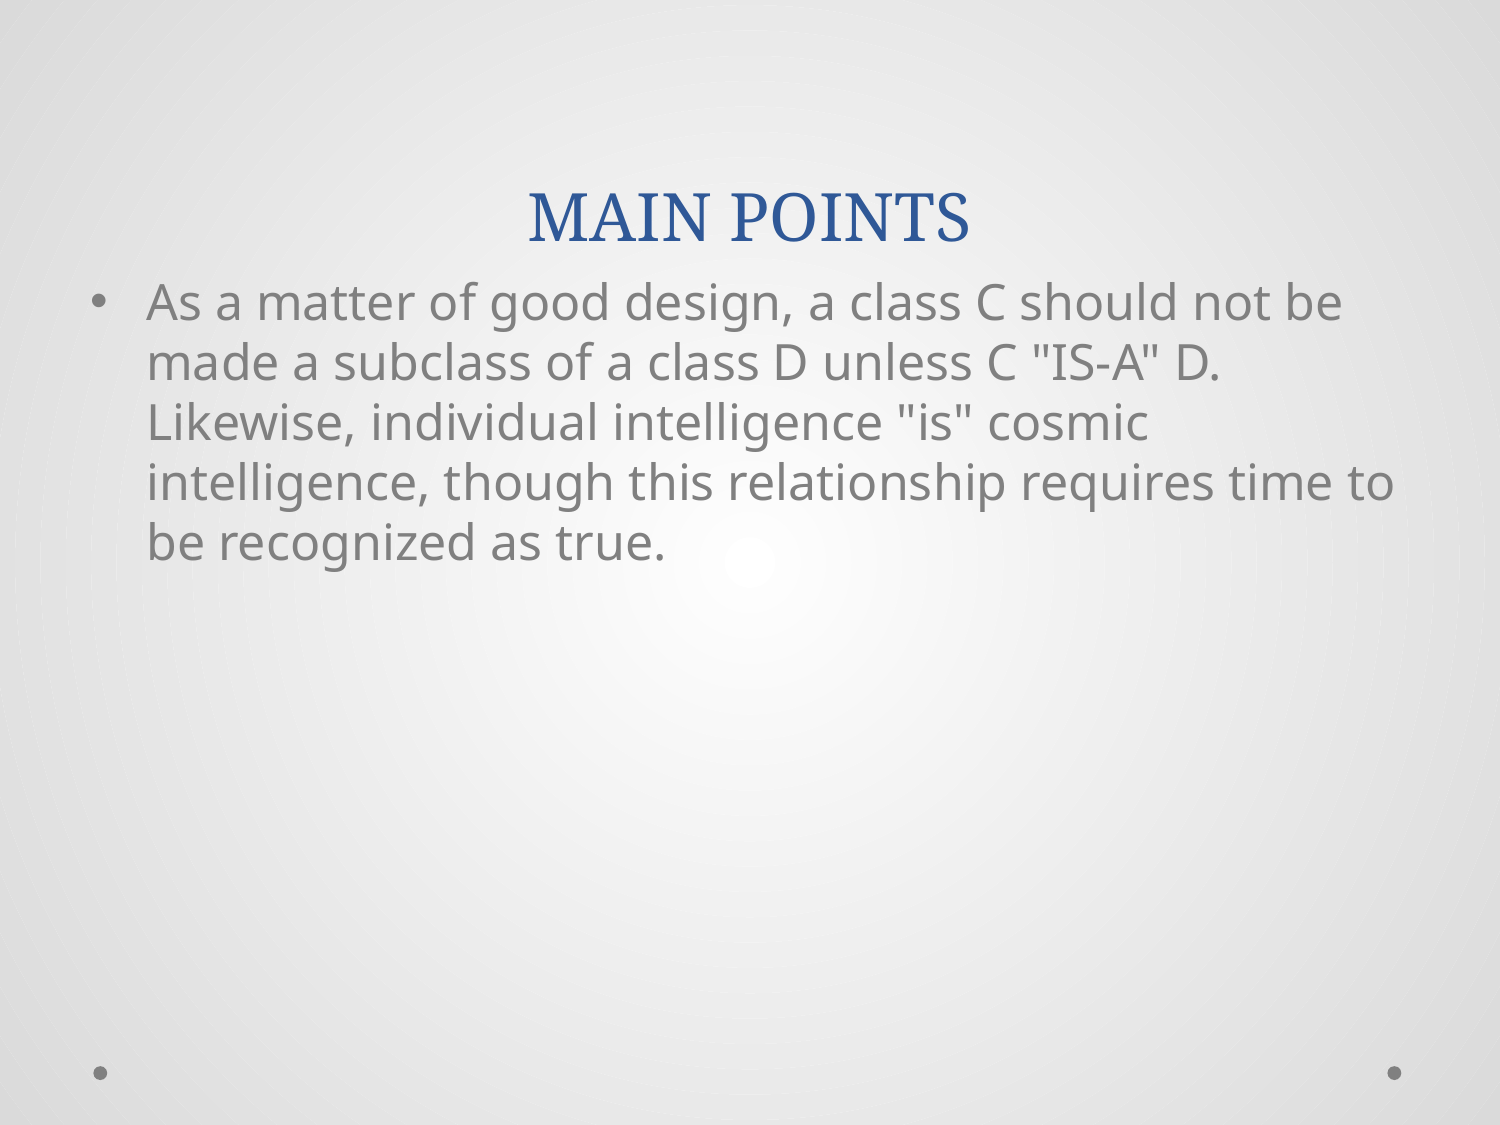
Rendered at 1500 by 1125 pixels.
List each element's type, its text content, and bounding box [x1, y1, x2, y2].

list As a matter of good design, a class C should not be made a subclass of a class D unless C "IS-A" D. Likewise, individual intelligence "is" cosmic intelligence, though this relationship requires time to be recognized as true. [75, 262, 1425, 1005]
title MAIN POINTS [75, 0, 1425, 262]
